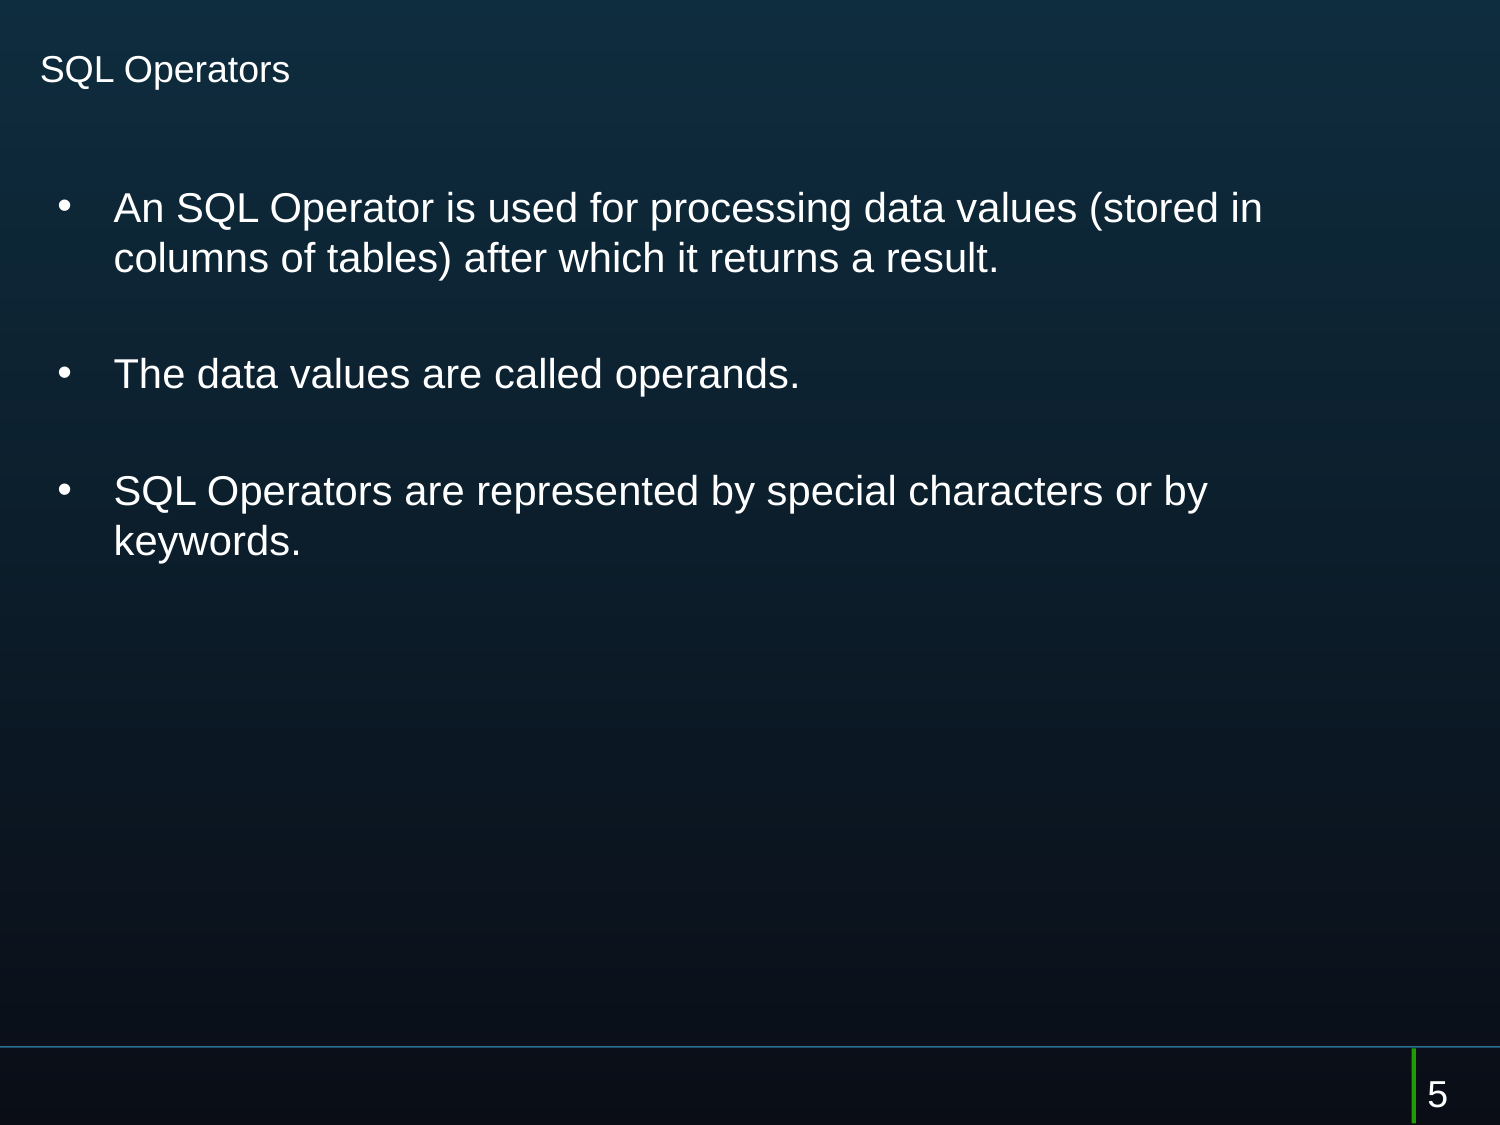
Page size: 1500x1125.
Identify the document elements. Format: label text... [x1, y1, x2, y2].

list [37, 149, 1388, 955]
list An SQL Operator is used for processing data values (stored in columns of tables) after which it returns a result. The data values are called operands. SQL Operators are represented by special characters or by keywords. [42, 172, 1418, 600]
slide_number 5 [1412, 1062, 1500, 1100]
title SQL Operators [24, 37, 1500, 88]
